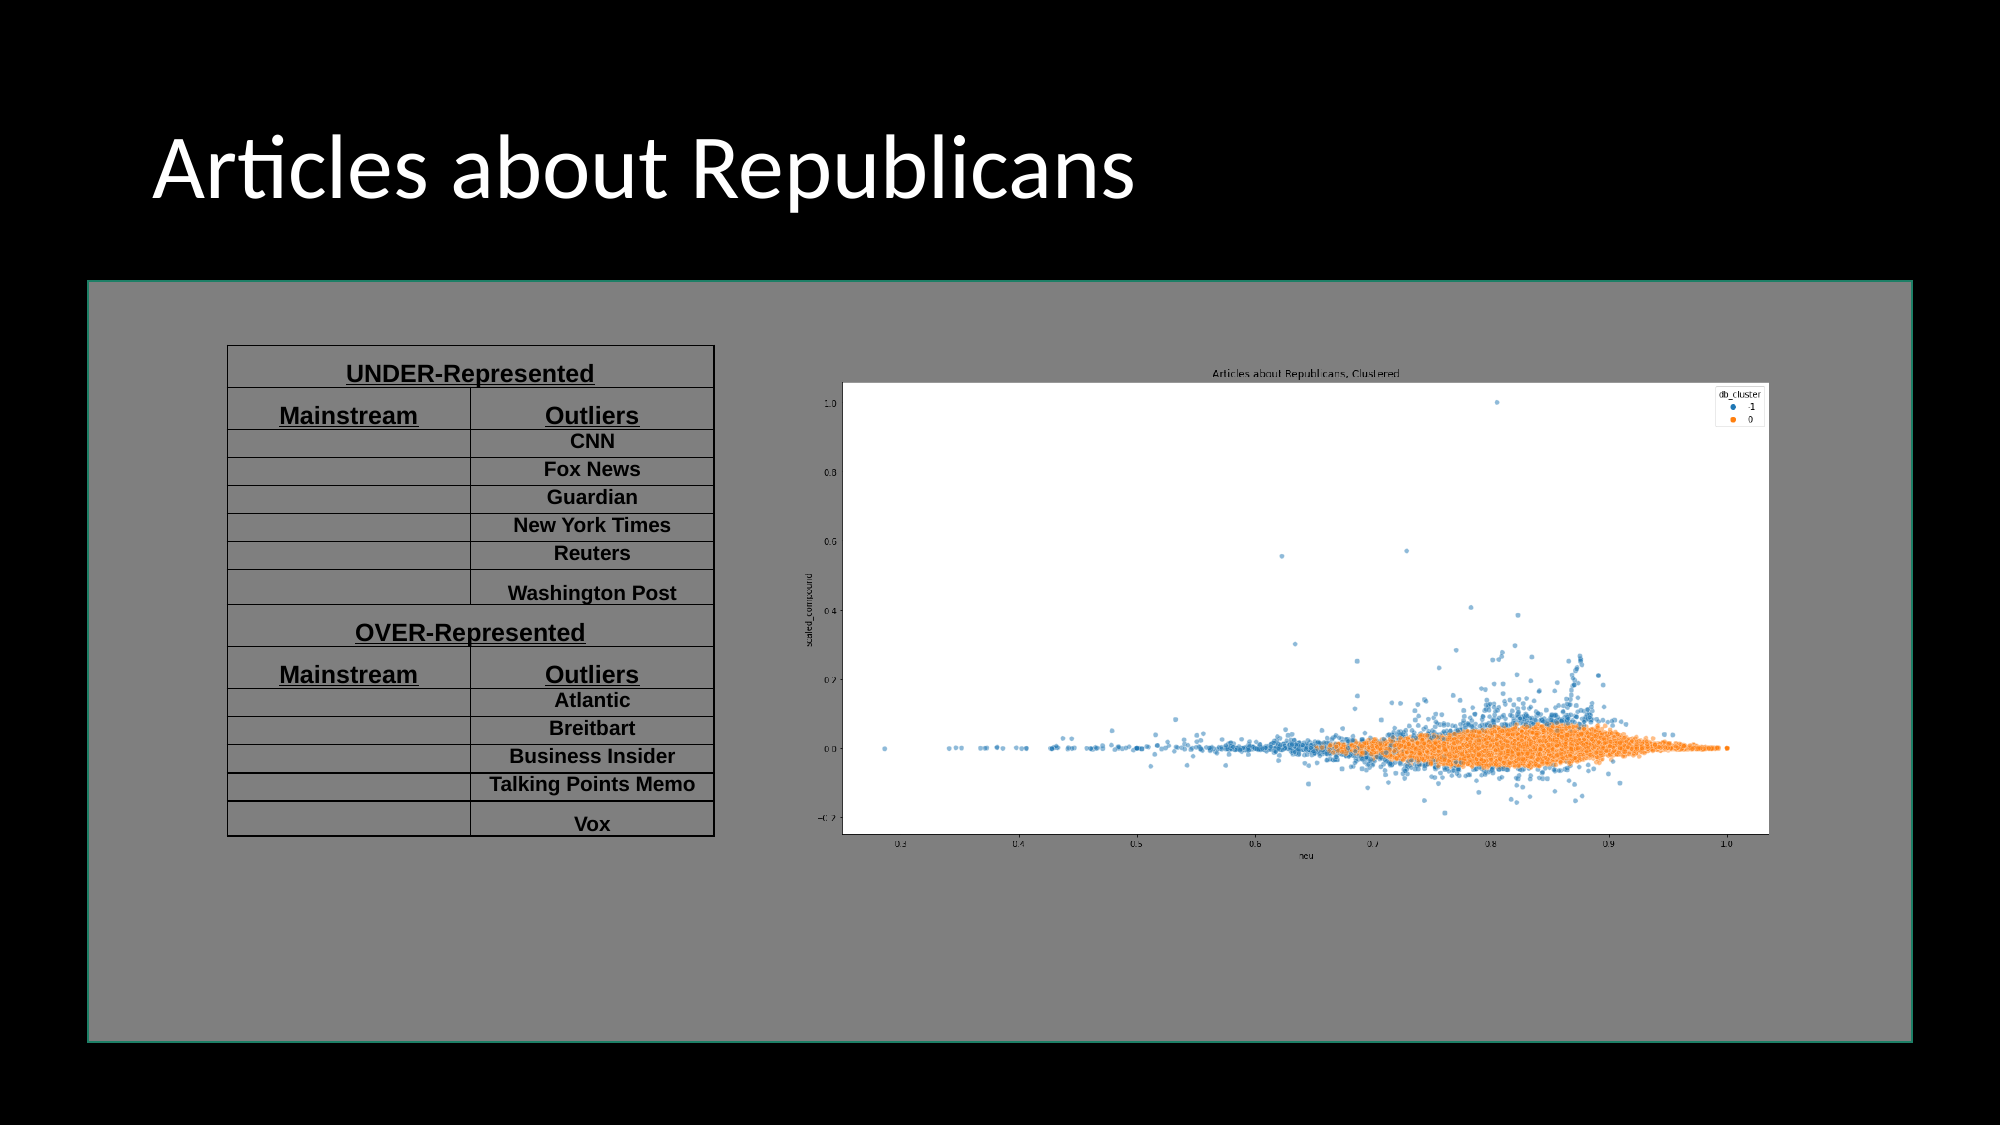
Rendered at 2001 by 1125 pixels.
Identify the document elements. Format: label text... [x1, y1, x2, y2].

table_cell New York Times [471, 514, 713, 541]
table_cell [228, 542, 470, 569]
table_header UNDER-Represented [228, 346, 713, 387]
title Articles about Republicans [137, 59, 1863, 278]
table_cell Outliers [471, 647, 713, 688]
table_cell Washington Post [471, 570, 713, 604]
table_cell Mainstream [228, 388, 470, 429]
table_cell [228, 717, 470, 744]
table_cell [228, 486, 470, 513]
table_cell Atlantic [471, 689, 713, 716]
table_cell CNN [471, 430, 713, 457]
table_cell Business Insider [471, 745, 713, 772]
table_cell Reuters [471, 542, 713, 569]
table_cell Breitbart [471, 717, 713, 744]
table_cell Fox News [471, 458, 713, 485]
table_cell Guardian [471, 486, 713, 513]
table_cell [228, 774, 470, 800]
table_cell Talking Points Memo [471, 774, 713, 800]
text_box [88, 280, 1912, 1042]
table_cell Mainstream [228, 647, 470, 688]
table_cell [228, 802, 470, 835]
table_cell [228, 689, 470, 716]
picture [797, 363, 1774, 865]
table_cell Vox [471, 802, 713, 835]
table_cell [228, 745, 470, 772]
table_cell [228, 458, 470, 485]
table_cell Outliers [471, 388, 713, 429]
table_cell [228, 570, 470, 604]
table_cell OVER-Represented [228, 605, 713, 646]
table_cell [228, 430, 470, 457]
table_cell [228, 514, 470, 541]
